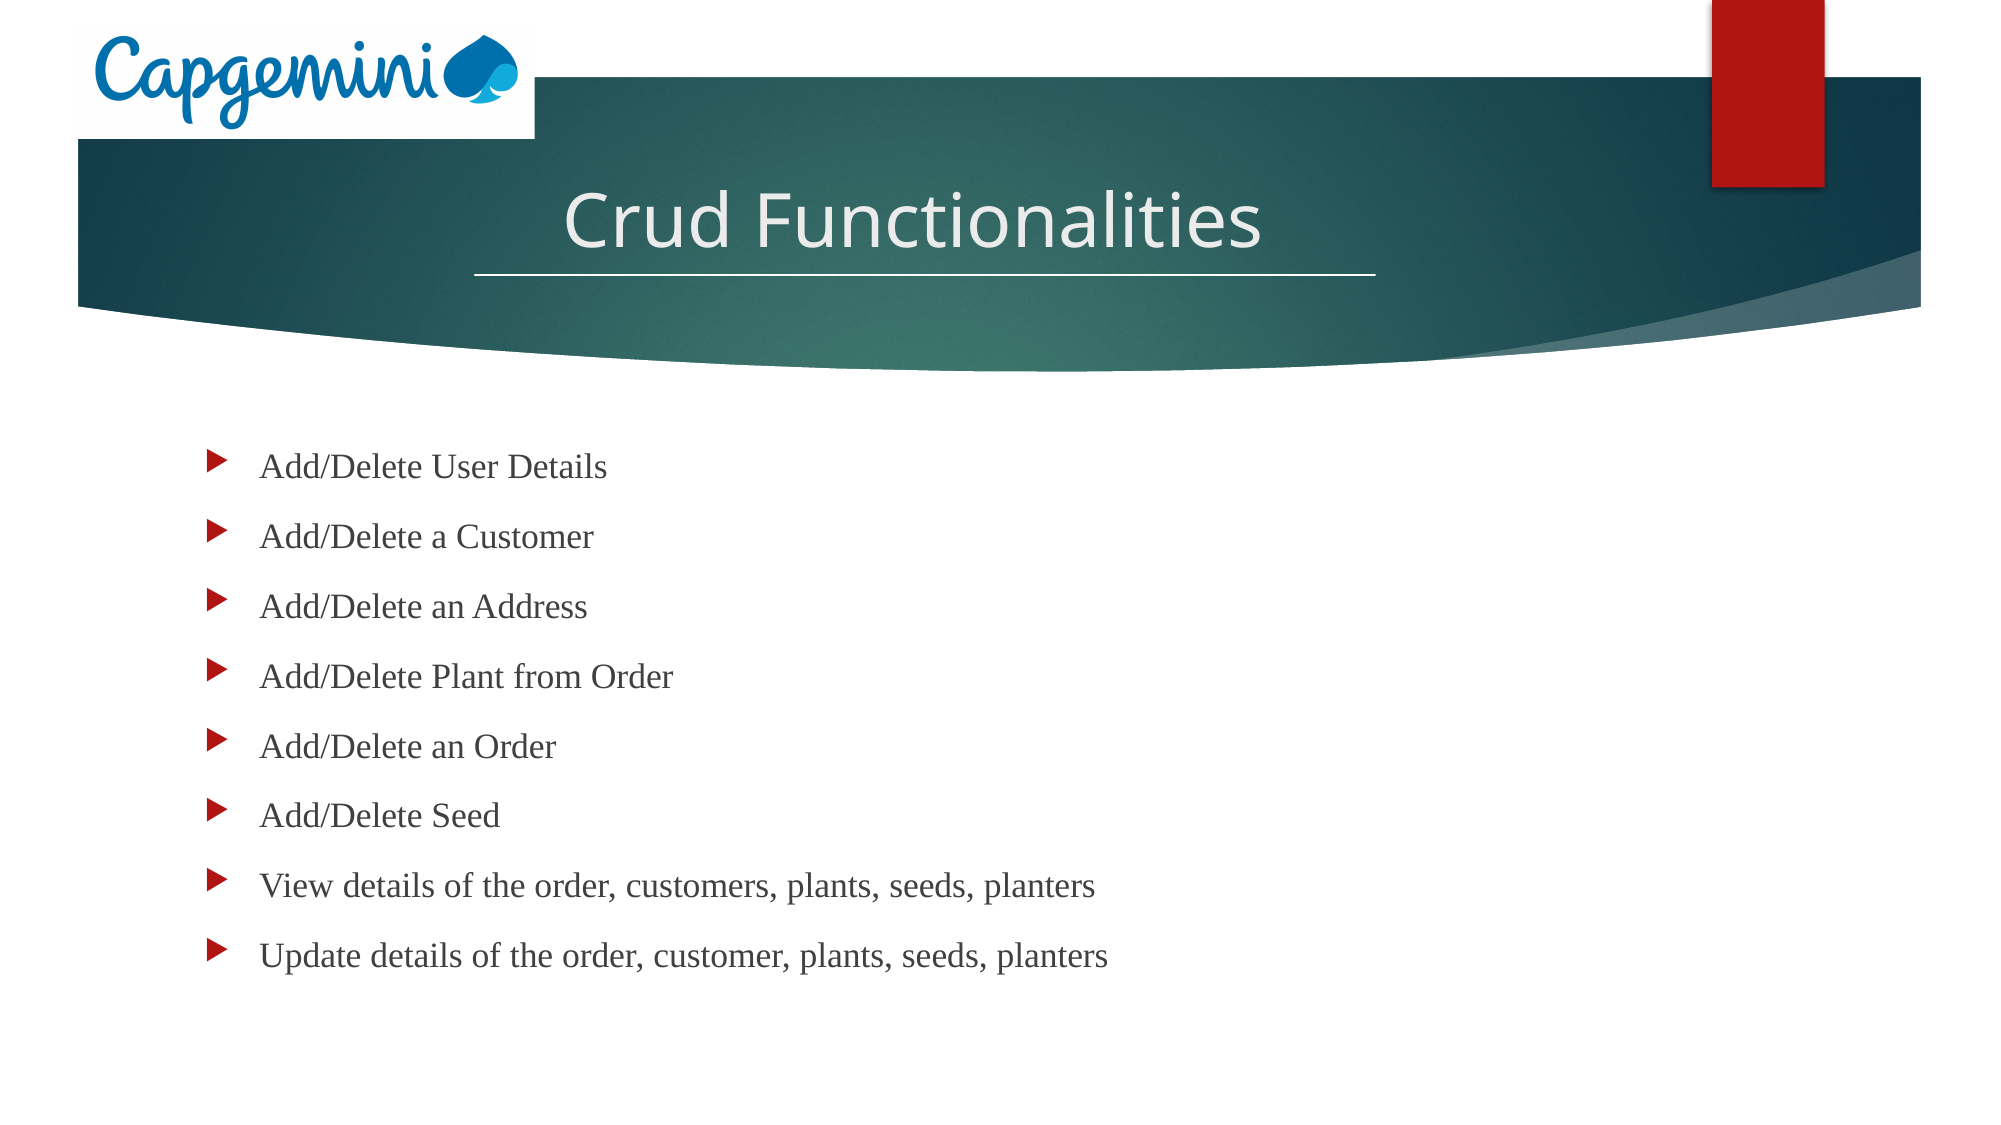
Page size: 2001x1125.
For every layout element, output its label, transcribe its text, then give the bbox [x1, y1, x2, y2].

list Add/Delete User Details Add/Delete a Customer Add/Delete an Address Add/Delete Plant from Order Add/Delete an Order Add/Delete Seed View details of the order, customers, plants, seeds, planters Update details of the order, customer, plants, seeds, planters [189, 427, 1638, 988]
picture [77, 24, 536, 139]
title Crud Functionalities [189, 159, 1638, 276]
